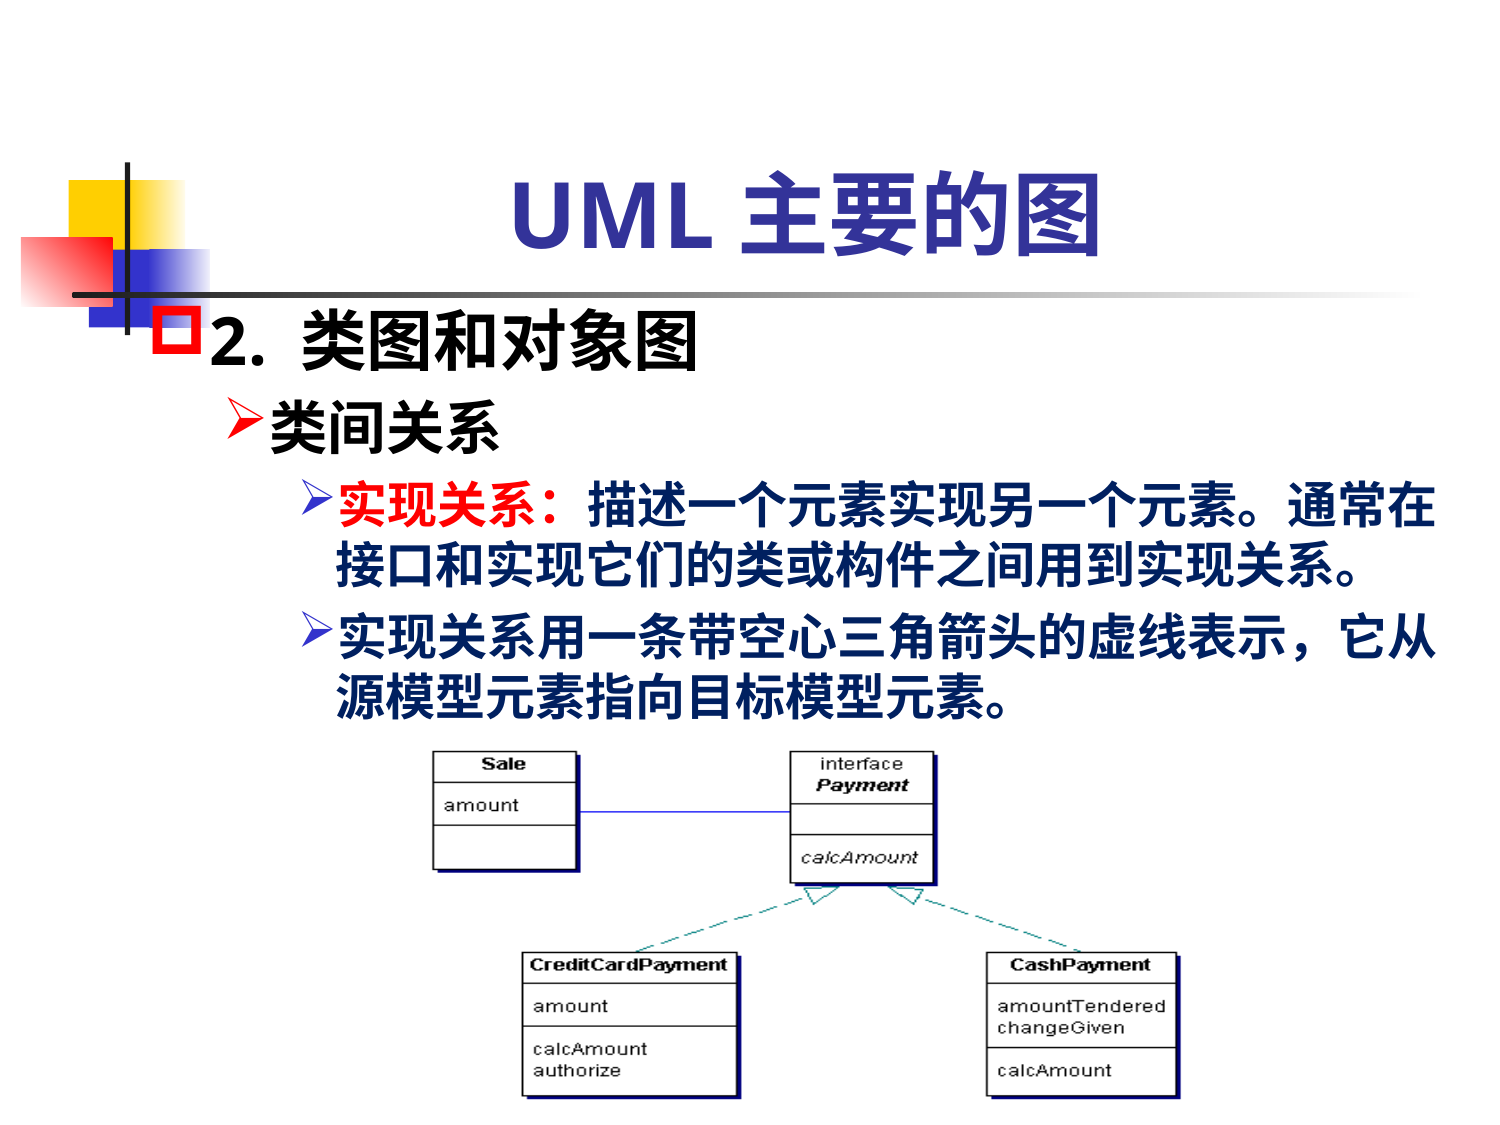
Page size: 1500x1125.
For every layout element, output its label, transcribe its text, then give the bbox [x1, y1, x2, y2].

title UML主要的图 [212, 125, 1400, 275]
text_box 2. 类图和对象图 类间关系 实现关系：描述一个元素实现另一个元素。通常在接口和实现它们的类或构件之间用到实现关系。 实现关系用一条带空心三角箭头的虚线表示，它从源模型元素指向目标模型元素。 [132, 290, 1480, 740]
picture [422, 739, 1190, 1106]
